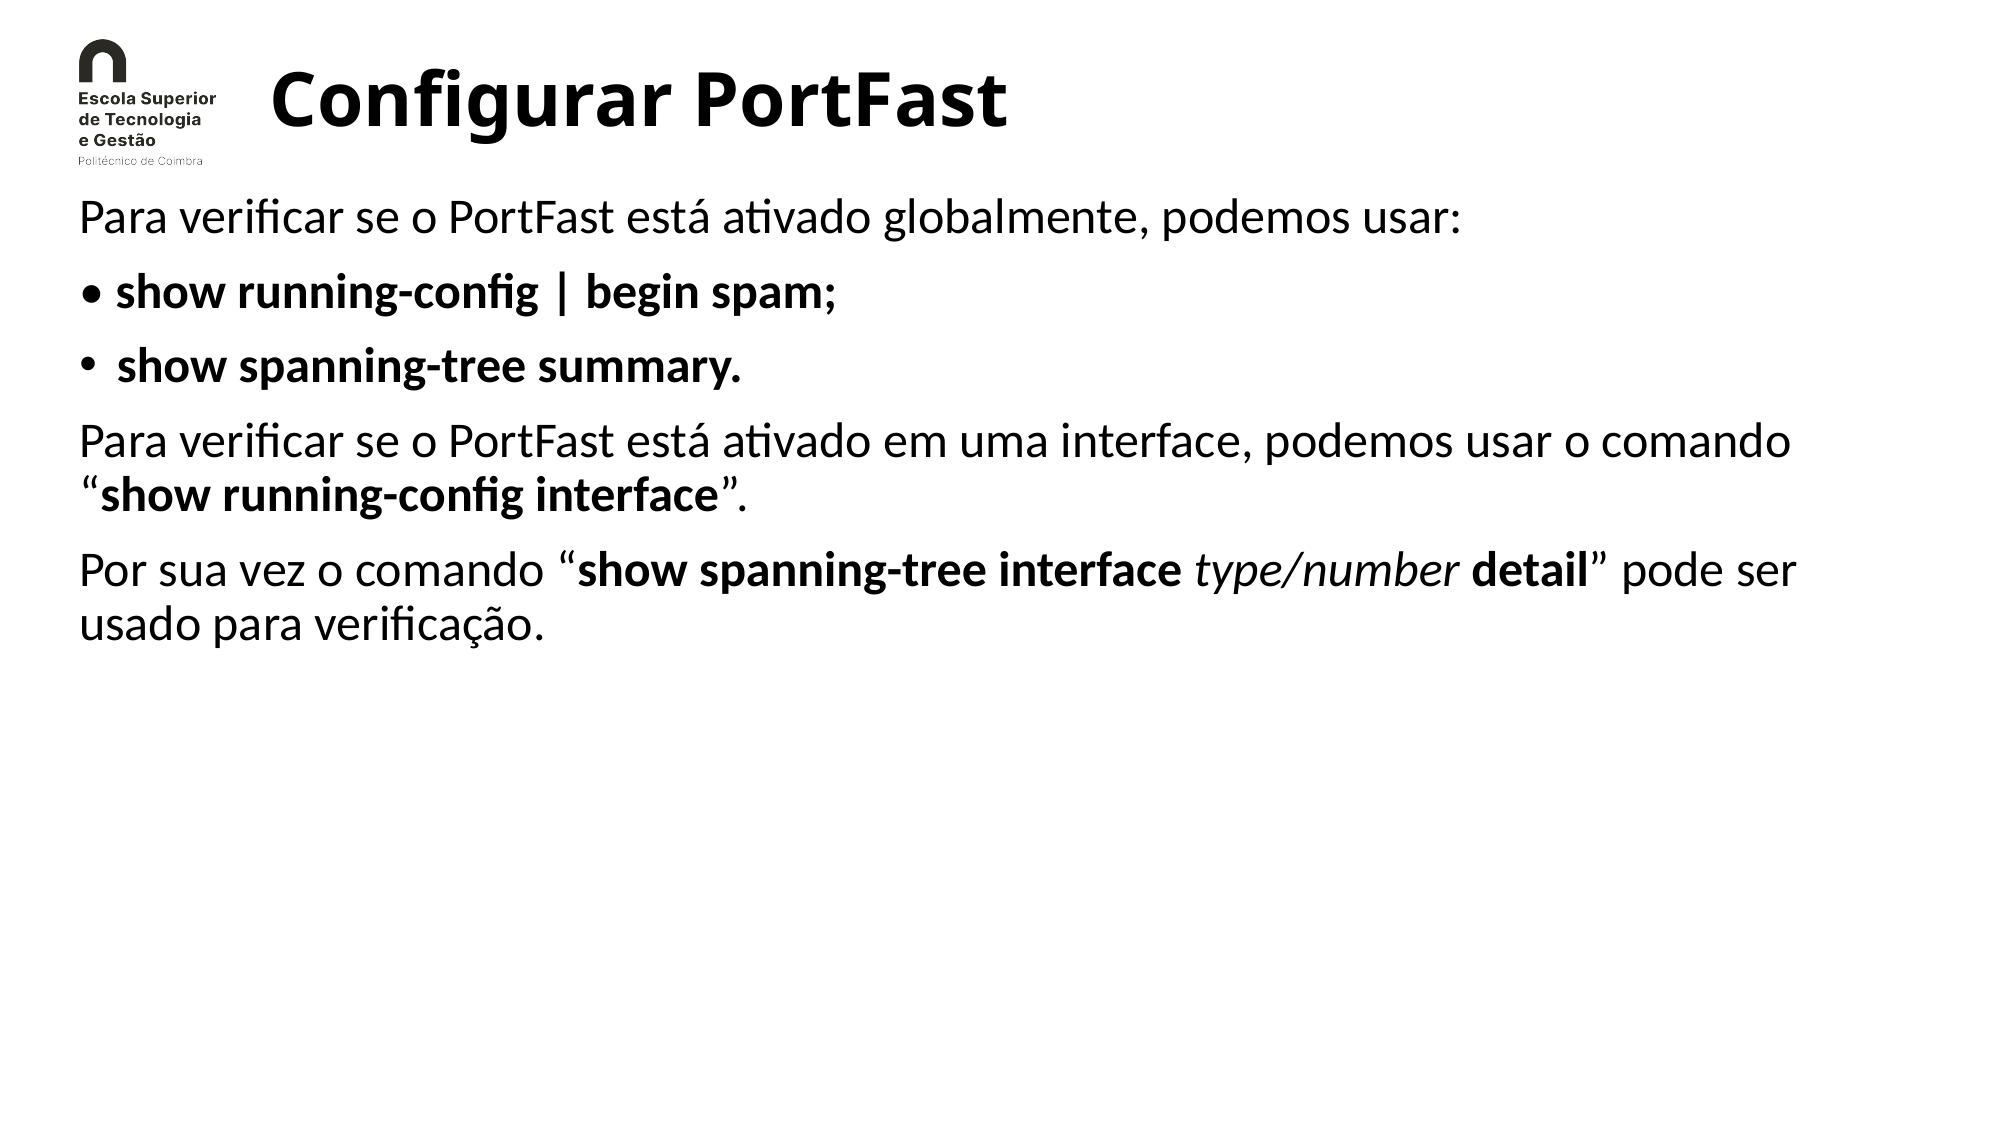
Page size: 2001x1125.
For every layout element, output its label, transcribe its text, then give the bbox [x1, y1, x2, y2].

picture [79, 39, 216, 165]
title Configurar PortFast [254, 39, 1940, 165]
list Para verificar se o PortFast está ativado globalmente, podemos usar: • show running-config | begin spam; show spanning-tree summary. Para verificar se o PortFast está ativado em uma interface, podemos usar o comando “show running-config interface”. Por sua vez o comando “show spanning-tree interface type/number detail” pode ser usado para verificação. [64, 182, 1940, 1115]
